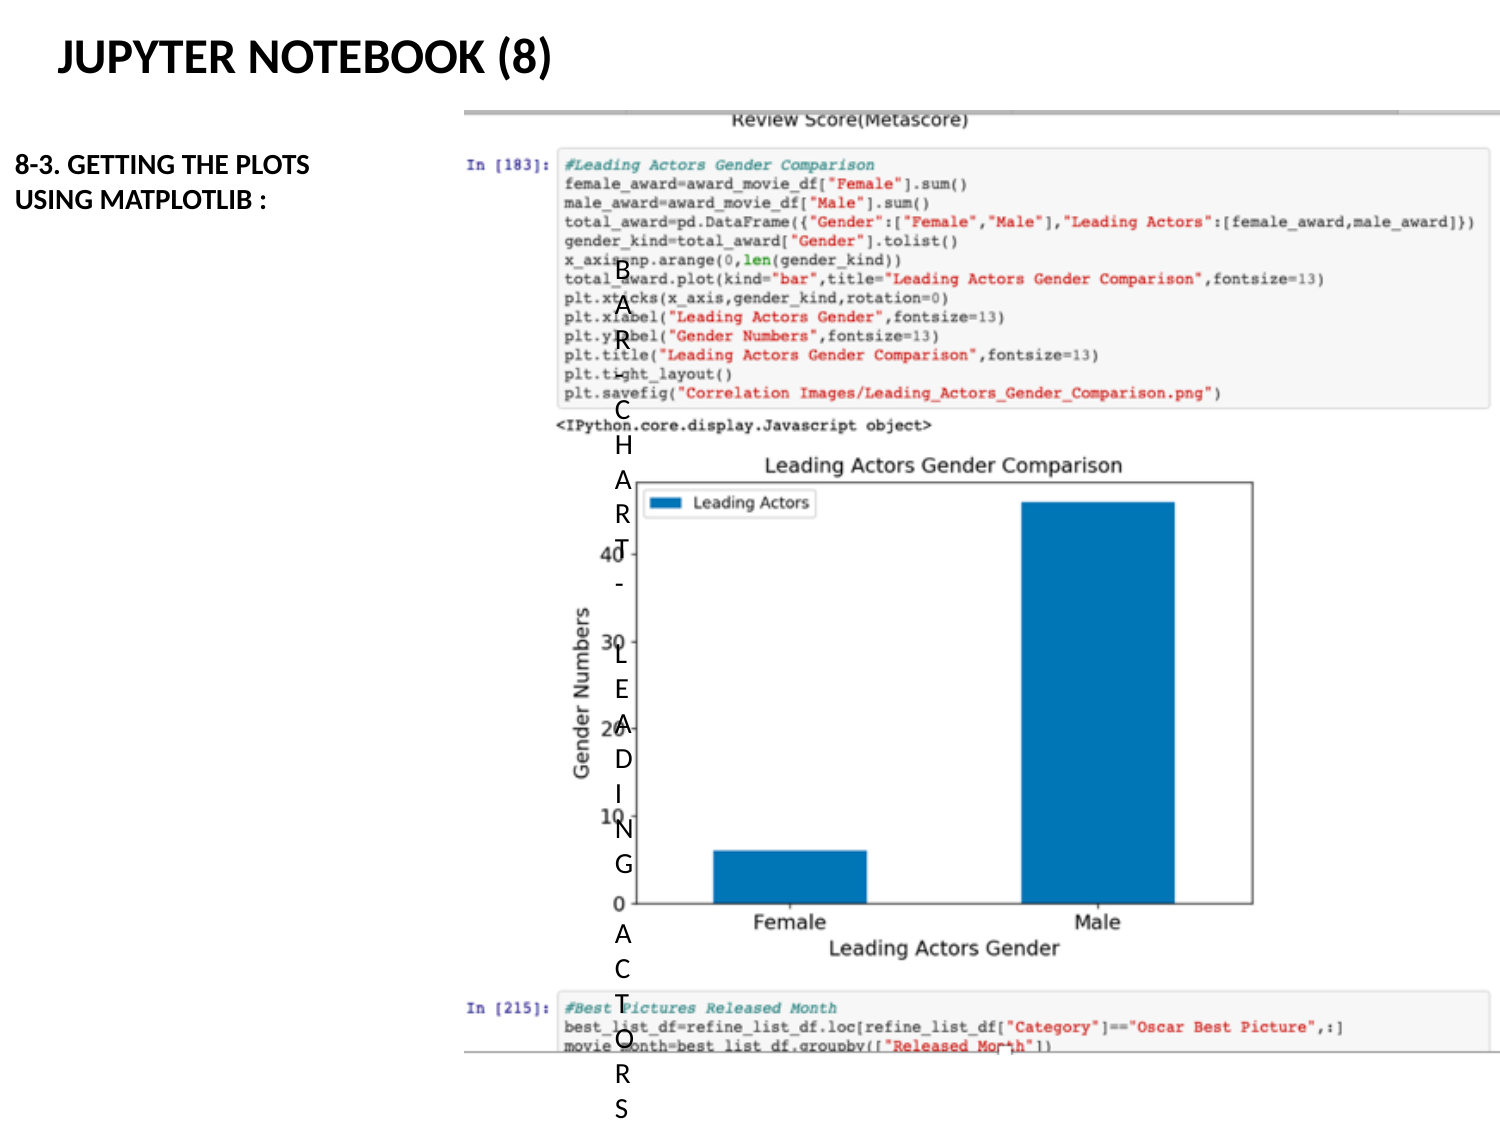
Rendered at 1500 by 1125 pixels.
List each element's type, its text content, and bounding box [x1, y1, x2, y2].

text_box 8-3. GETTING THE PLOTS USING MATPLOTLIB : BAR-CHART- LEADING ACTORS GENDER COMPARISON [0, 137, 390, 1125]
text_box JUPYTER NOTEBOOK (8) [49, 16, 1261, 91]
picture [464, 110, 1500, 1055]
